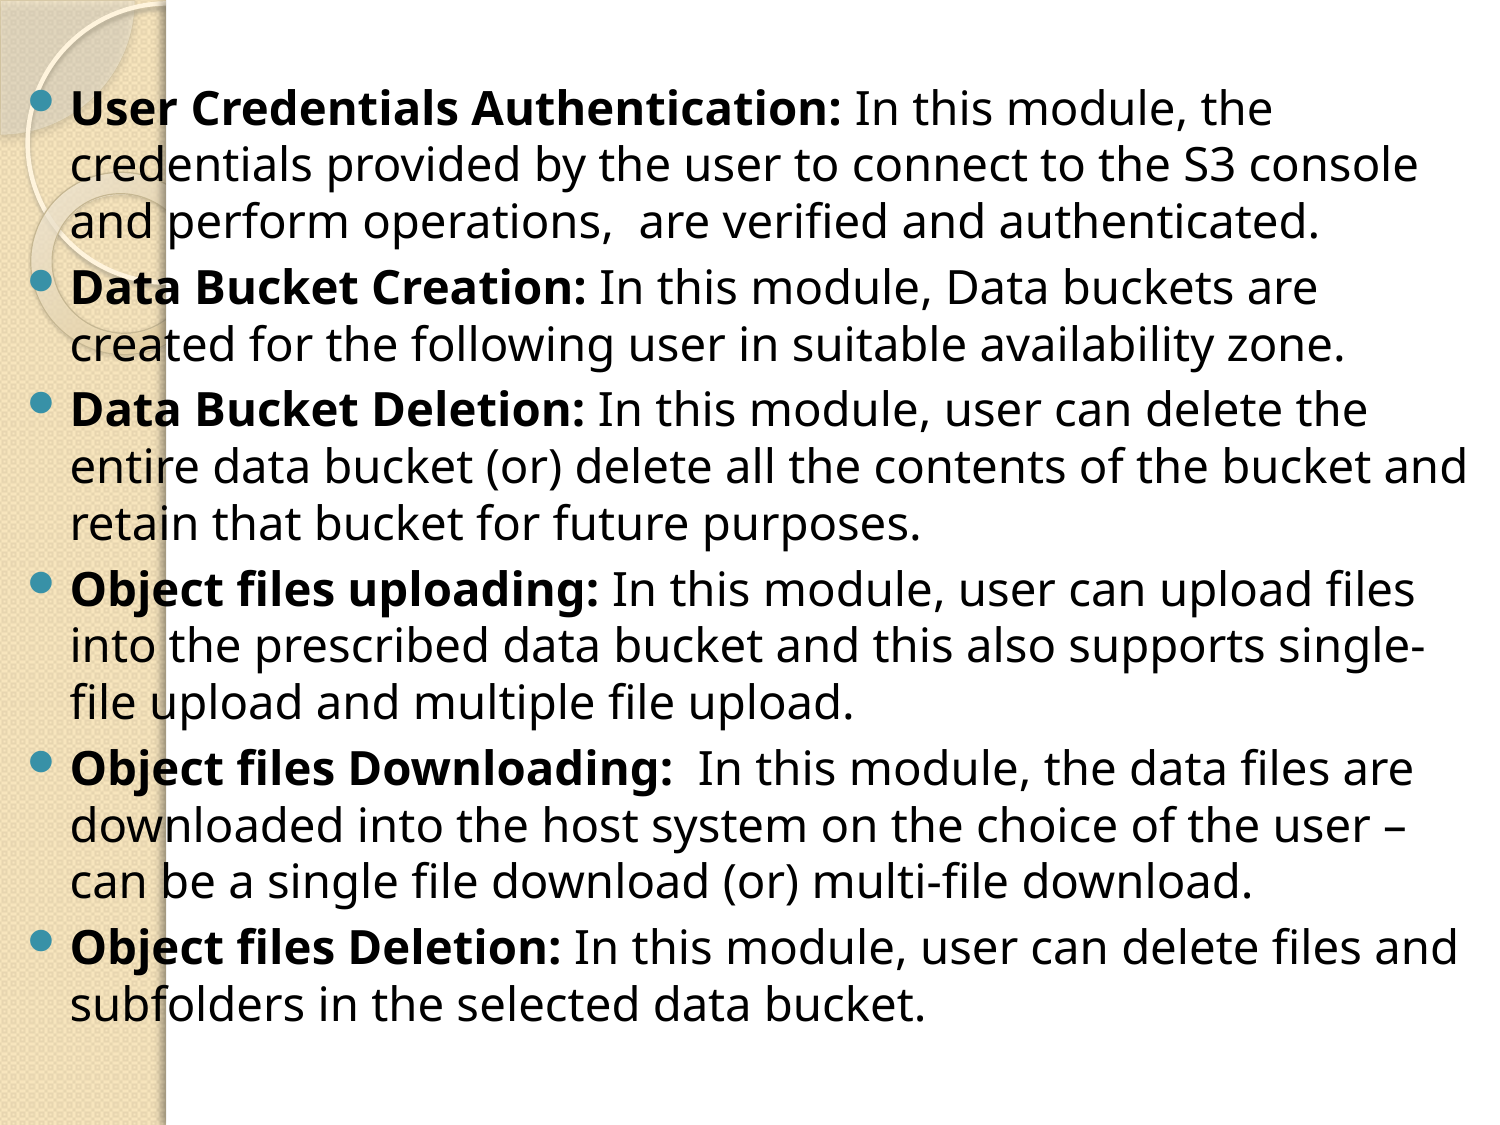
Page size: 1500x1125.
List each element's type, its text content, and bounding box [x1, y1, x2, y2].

list User Credentials Authentication: In this module, the credentials provided by the user to connect to the S3 console and perform operations, are verified and authenticated. Data Bucket Creation: In this module, Data buckets are created for the following user in suitable availability zone. Data Bucket Deletion: In this module, user can delete the entire data bucket (or) delete all the contents of the bucket and retain that bucket for future purposes. Object files uploading: In this module, user can upload files into the prescribed data bucket and this also supports single-file upload and multiple file upload. Object files Downloading: In this module, the data files are downloaded into the host system on the choice of the user – can be a single file download (or) multi-file download. Object files Deletion: In this module, user can delete files and subfolders in the selected data bucket. [0, 70, 1500, 1061]
